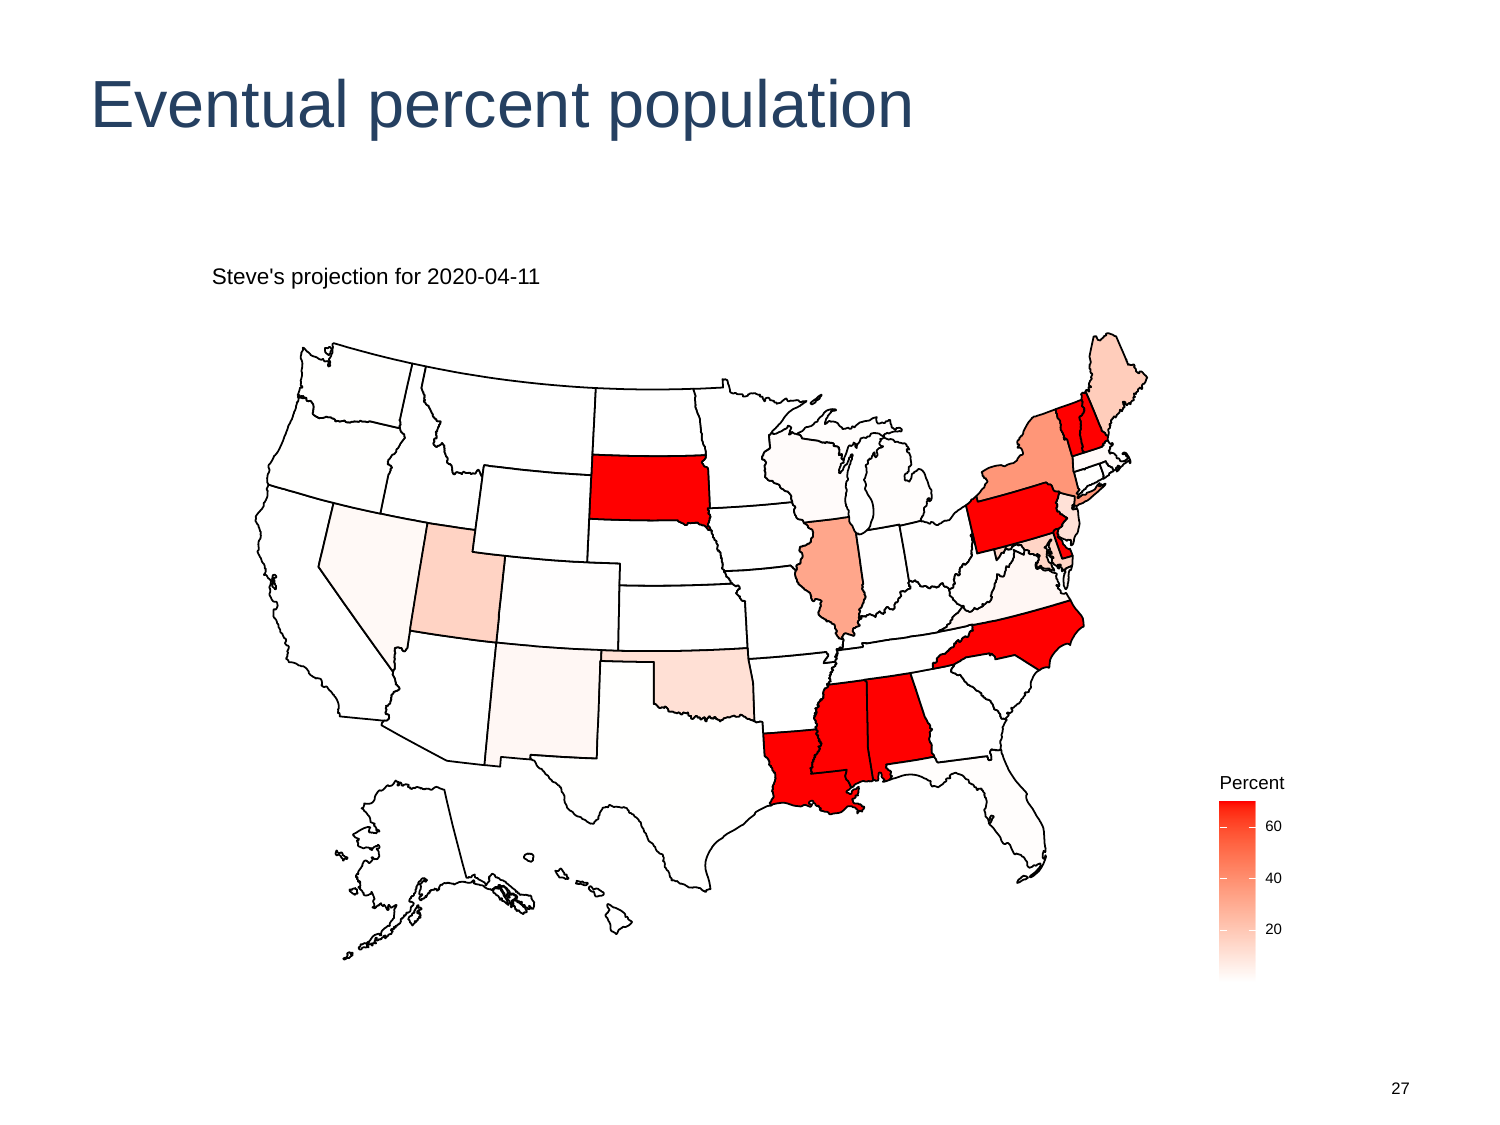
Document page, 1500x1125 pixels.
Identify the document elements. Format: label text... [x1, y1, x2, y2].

slide_number 27 [1306, 1057, 1425, 1118]
title Eventual percent population [75, 7, 1425, 195]
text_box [74, 262, 1426, 1006]
